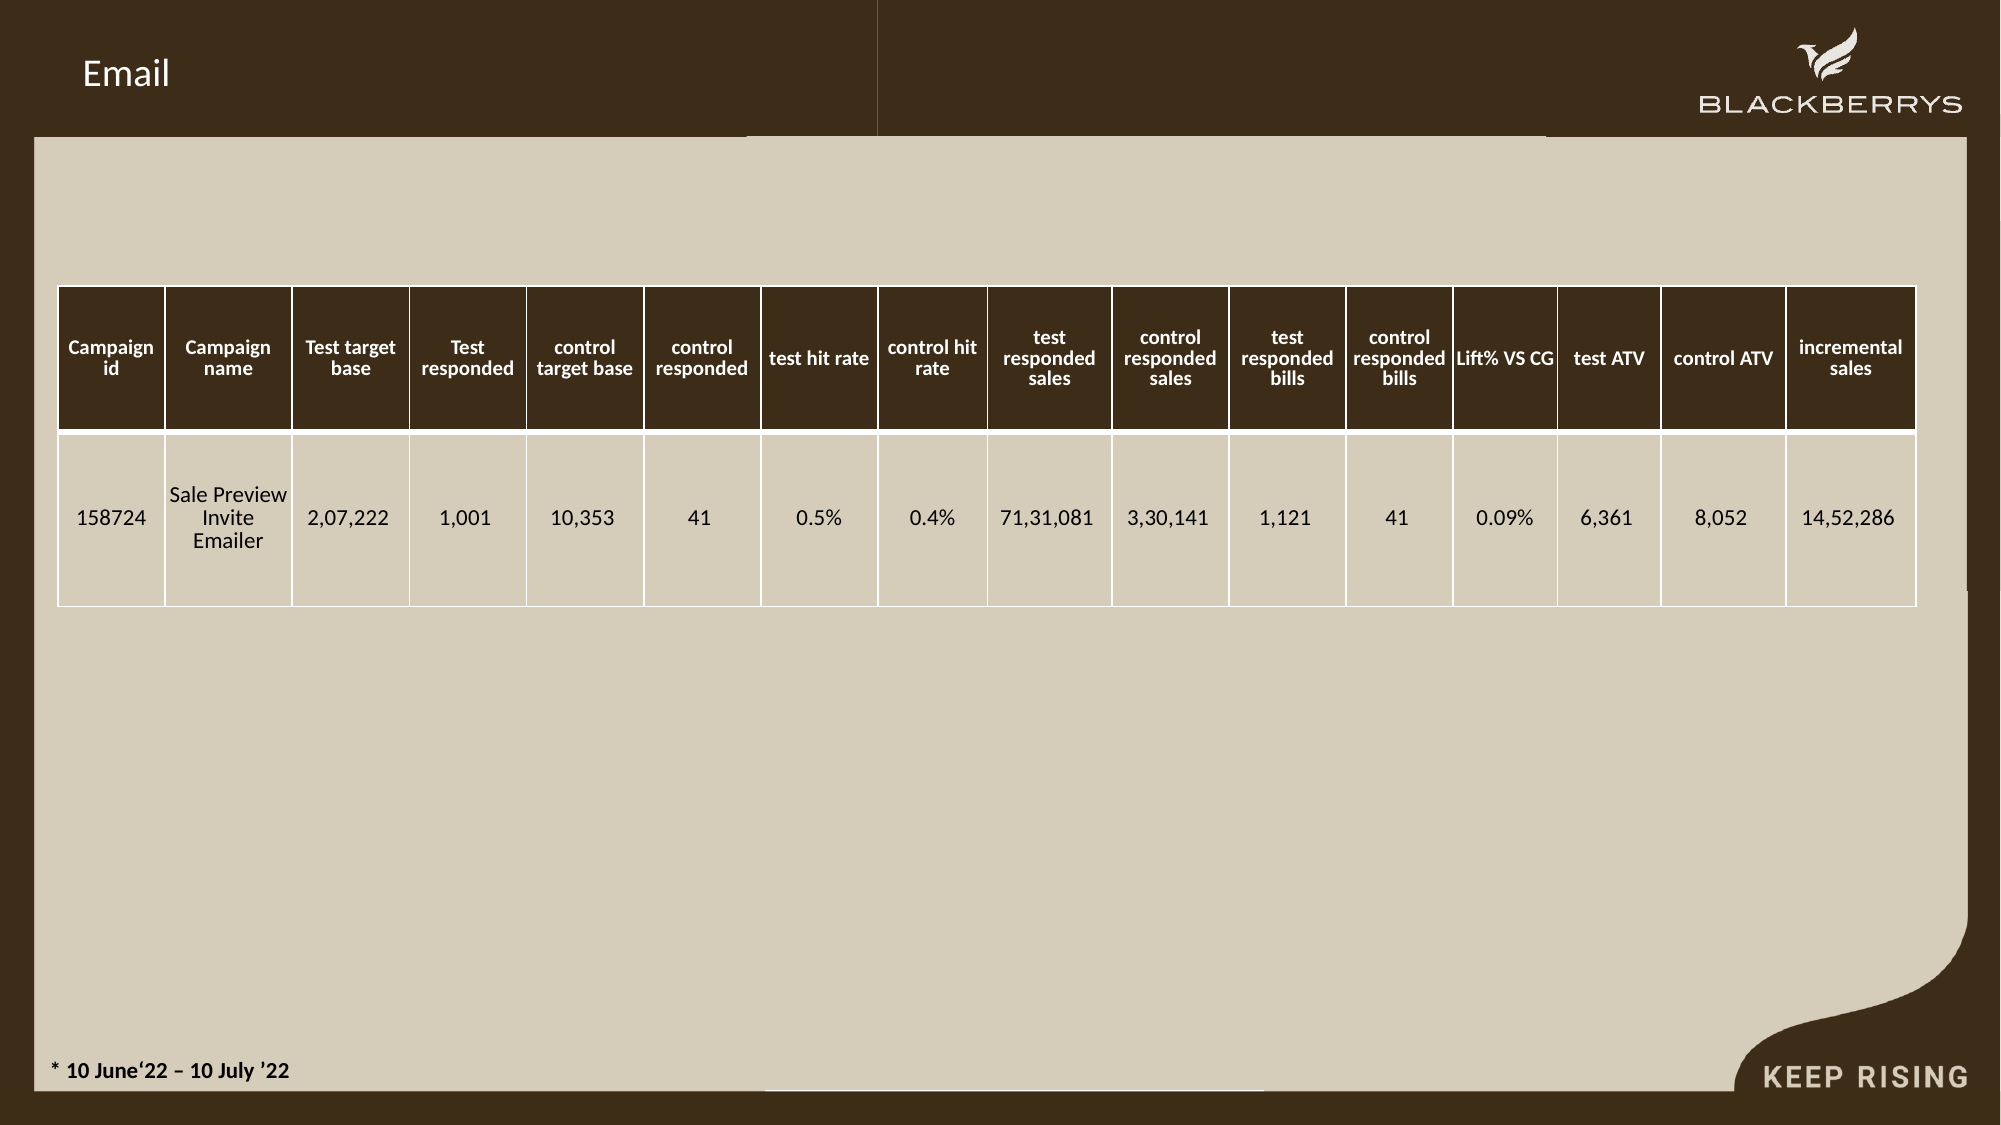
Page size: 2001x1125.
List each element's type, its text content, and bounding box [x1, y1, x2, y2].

table_cell 41 [1347, 435, 1452, 606]
table_header control responded bills [1347, 287, 1452, 429]
table_header incremental sales [1787, 287, 1915, 429]
table_cell 2,07,222 [293, 435, 409, 606]
table_header control responded sales [1113, 287, 1228, 429]
picture [0, 3, 2001, 1091]
table_cell 1,001 [410, 435, 526, 606]
table_cell 158724 [59, 435, 164, 606]
table_header Campaign name [166, 287, 291, 429]
table_header Test responded [410, 287, 526, 429]
table_cell 0.5% [762, 435, 877, 606]
table_header test responded bills [1230, 287, 1345, 429]
table_header test ATV [1558, 287, 1660, 429]
title Email [0, 39, 253, 103]
table_header control target base [527, 287, 643, 429]
text_box * 10 June‘22 – 10 July ’22 [34, 1048, 316, 1091]
table_header Lift% VS CG [1454, 287, 1557, 429]
table_cell 8,052 [1662, 435, 1785, 606]
table_header test responded sales [988, 287, 1111, 429]
table_cell 0.4% [879, 435, 987, 606]
table_cell 3,30,141 [1113, 435, 1228, 606]
table_cell 41 [645, 435, 760, 606]
table_cell 14,52,286 [1787, 435, 1915, 606]
table_header control ATV [1662, 287, 1785, 429]
table_cell Sale Preview Invite Emailer [166, 435, 291, 606]
table_cell 71,31,081 [988, 435, 1111, 606]
table_header control hit rate [879, 287, 987, 429]
table_cell 6,361 [1558, 435, 1660, 606]
table_cell 10,353 [527, 435, 643, 606]
table_header Test target base [293, 287, 409, 429]
table_header control responded [645, 287, 760, 429]
table_header test hit rate [762, 287, 877, 429]
table_cell 1,121 [1230, 435, 1345, 606]
table_header Campaign id [59, 287, 164, 429]
table_cell 0.09% [1454, 435, 1557, 606]
